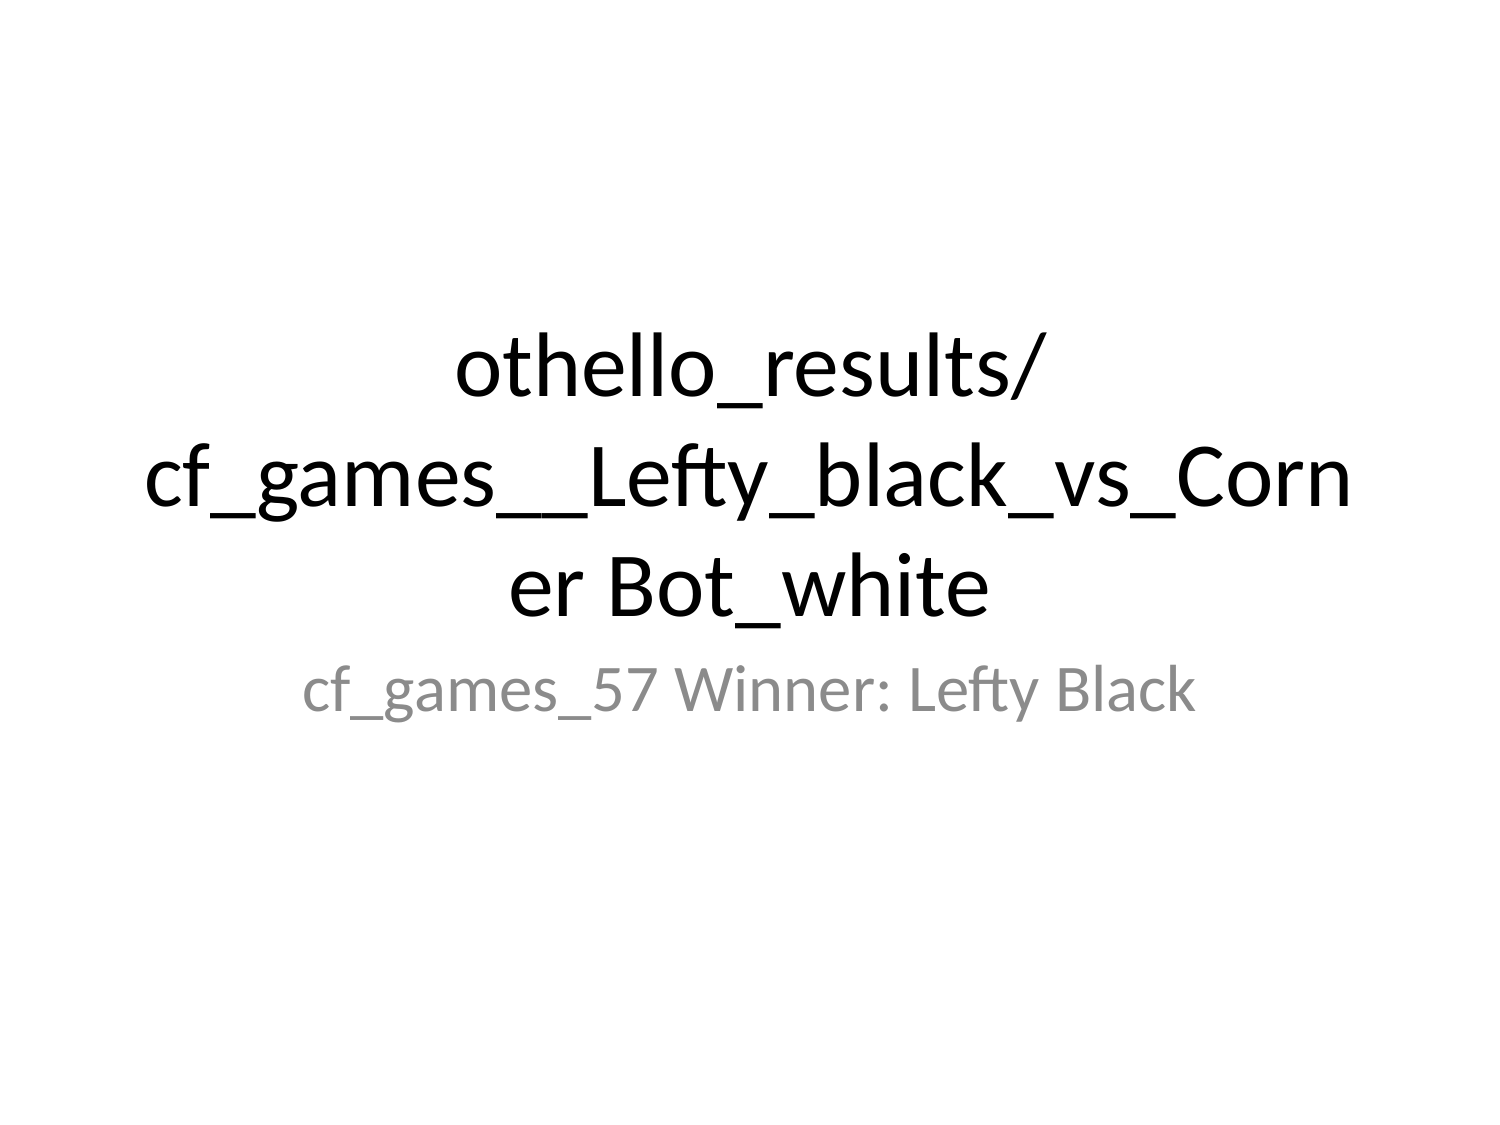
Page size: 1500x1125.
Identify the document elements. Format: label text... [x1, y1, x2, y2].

subtitle cf_games_57 Winner: Lefty Black [225, 637, 1275, 925]
title othello_results/cf_games__Lefty_black_vs_Corner Bot_white [112, 349, 1388, 591]
